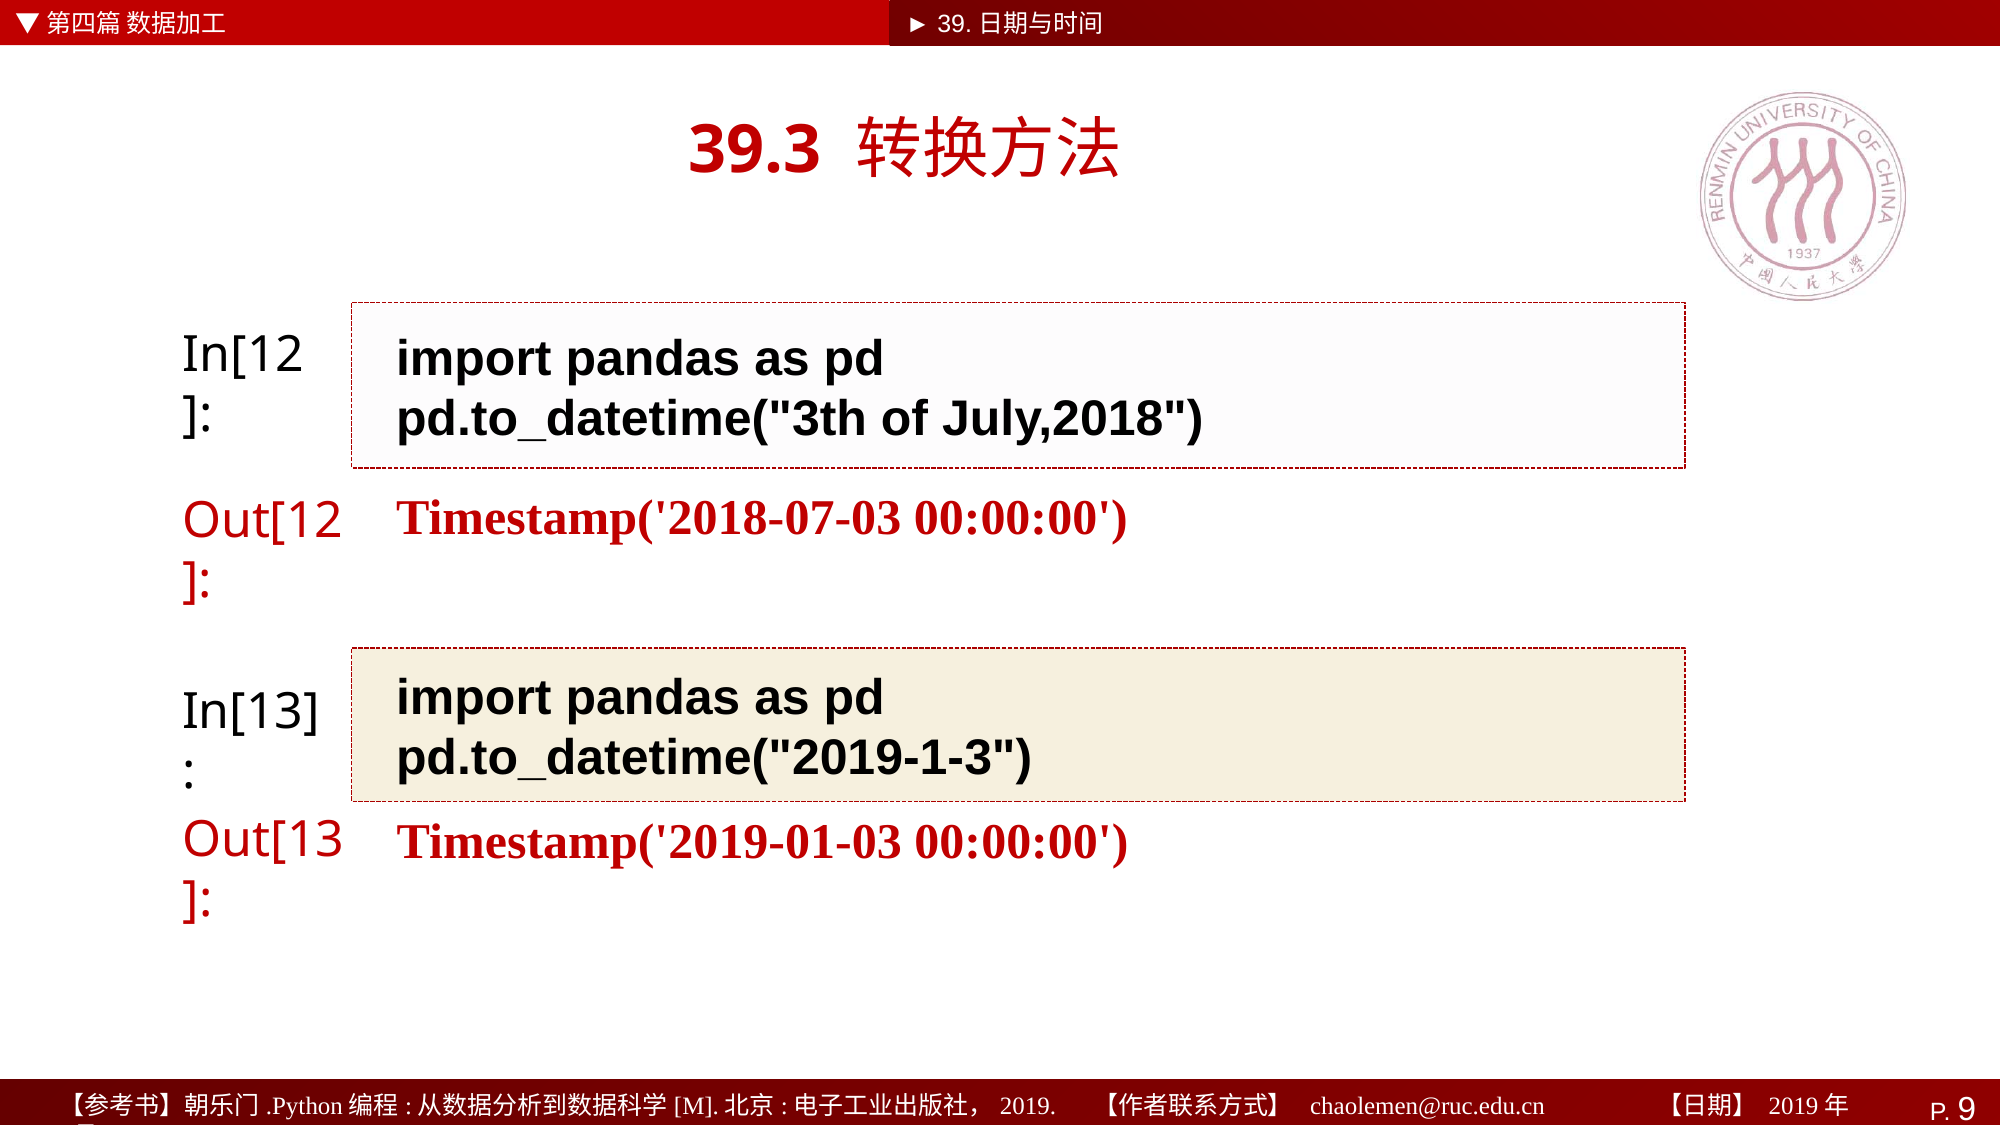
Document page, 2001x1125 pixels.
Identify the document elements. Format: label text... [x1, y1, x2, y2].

text_box Out[13]: [167, 798, 370, 934]
text_box In[13]: [167, 670, 337, 806]
text_box Out[12]: [167, 479, 370, 615]
text_box import pandas as pd pd.to_datetime("2019-1-3") [348, 644, 1689, 805]
text_box Timestamp('2019-01-03 00:00:00') [348, 802, 1667, 906]
text_box import pandas as pd pd.to_datetime("3th of July,2018") [348, 299, 1689, 472]
text_box Timestamp('2018-07-03 00:00:00') [348, 462, 1667, 566]
title 39.3 转换方法 [101, 77, 1710, 214]
list ▼第四篇 数据加工 [0, 0, 725, 43]
picture [1696, 89, 1910, 304]
text_box In[12]: [167, 314, 335, 450]
list ► 39.日期与时间 [890, 0, 1249, 43]
